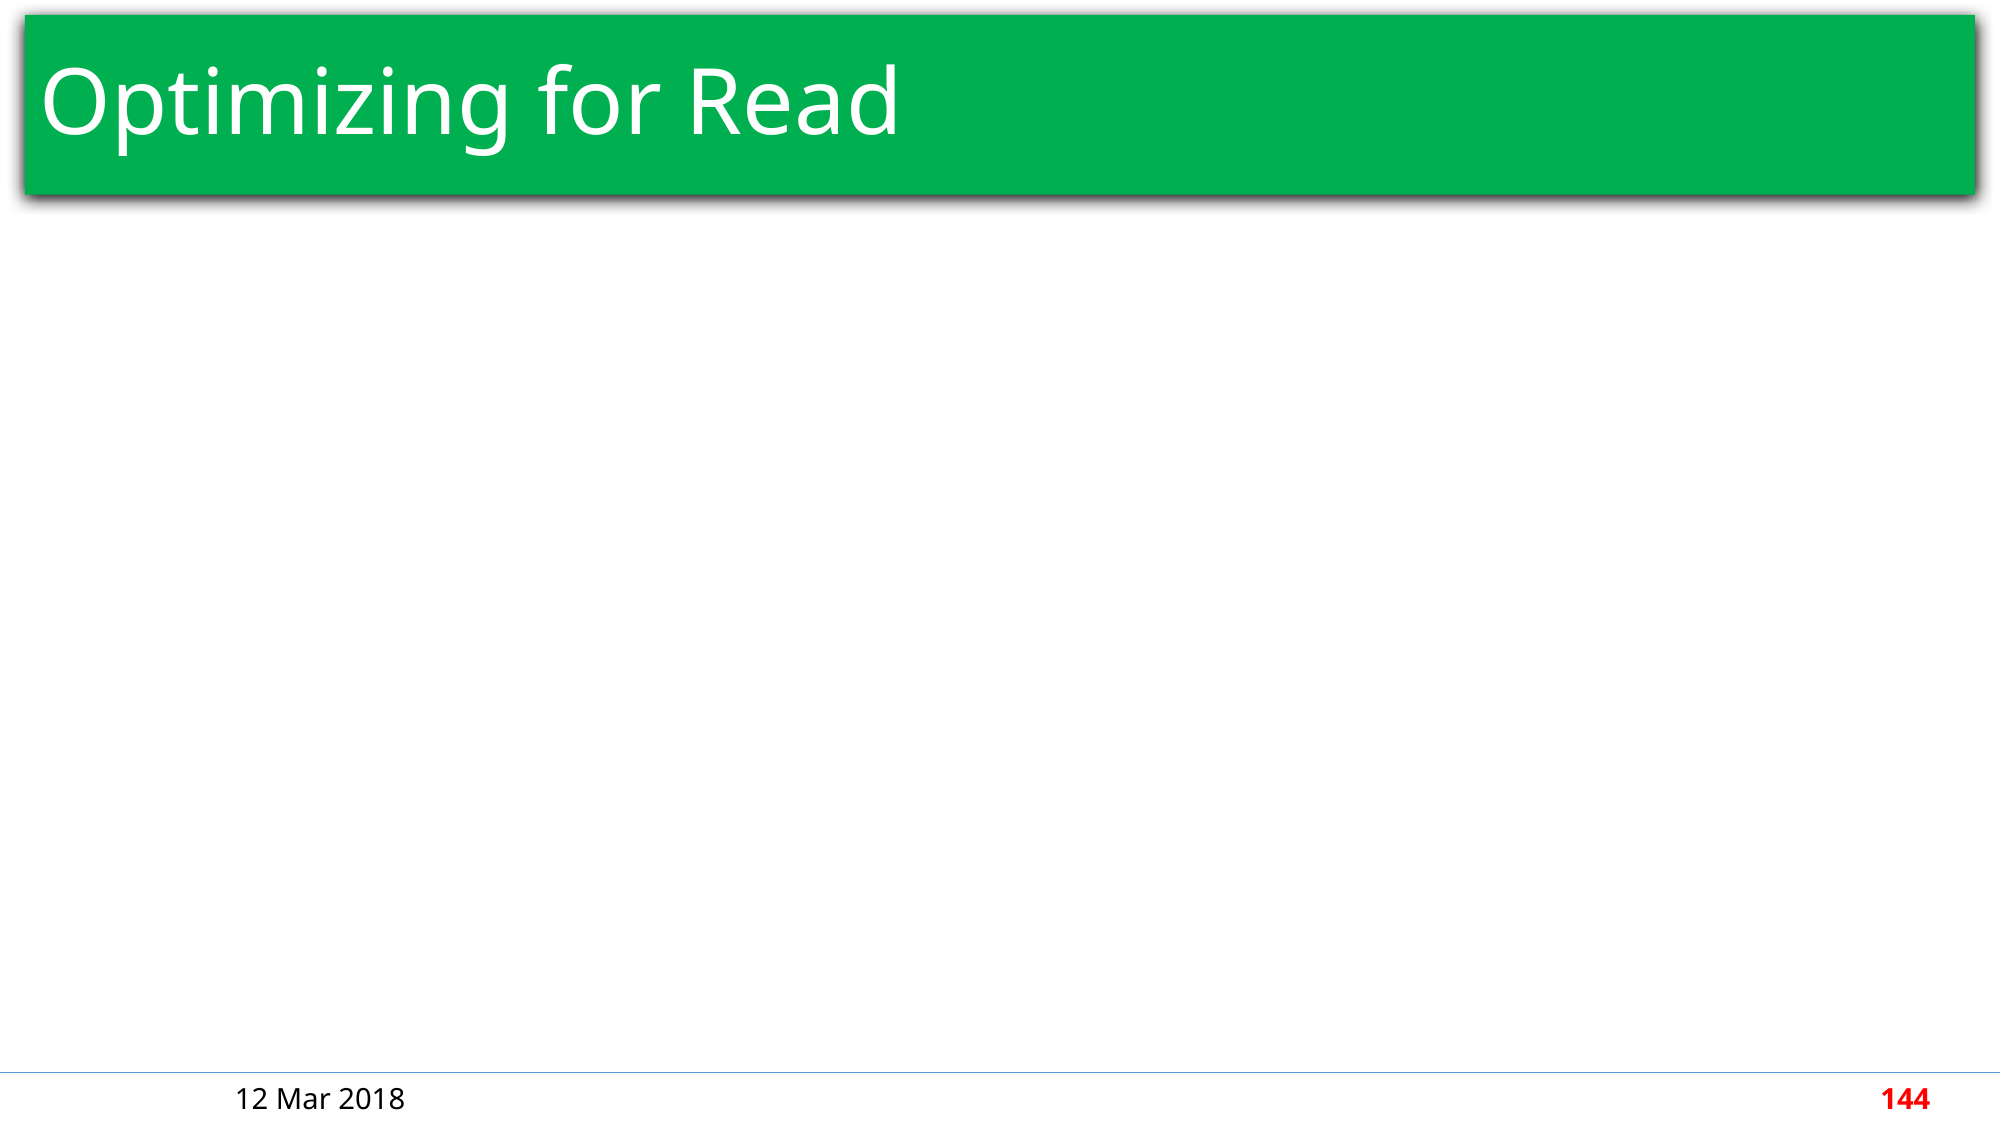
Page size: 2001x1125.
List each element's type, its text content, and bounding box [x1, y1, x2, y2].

title Optimizing for Read [24, 14, 1975, 195]
slide_number 144 [1495, 1072, 1946, 1115]
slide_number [220, 1072, 671, 1115]
